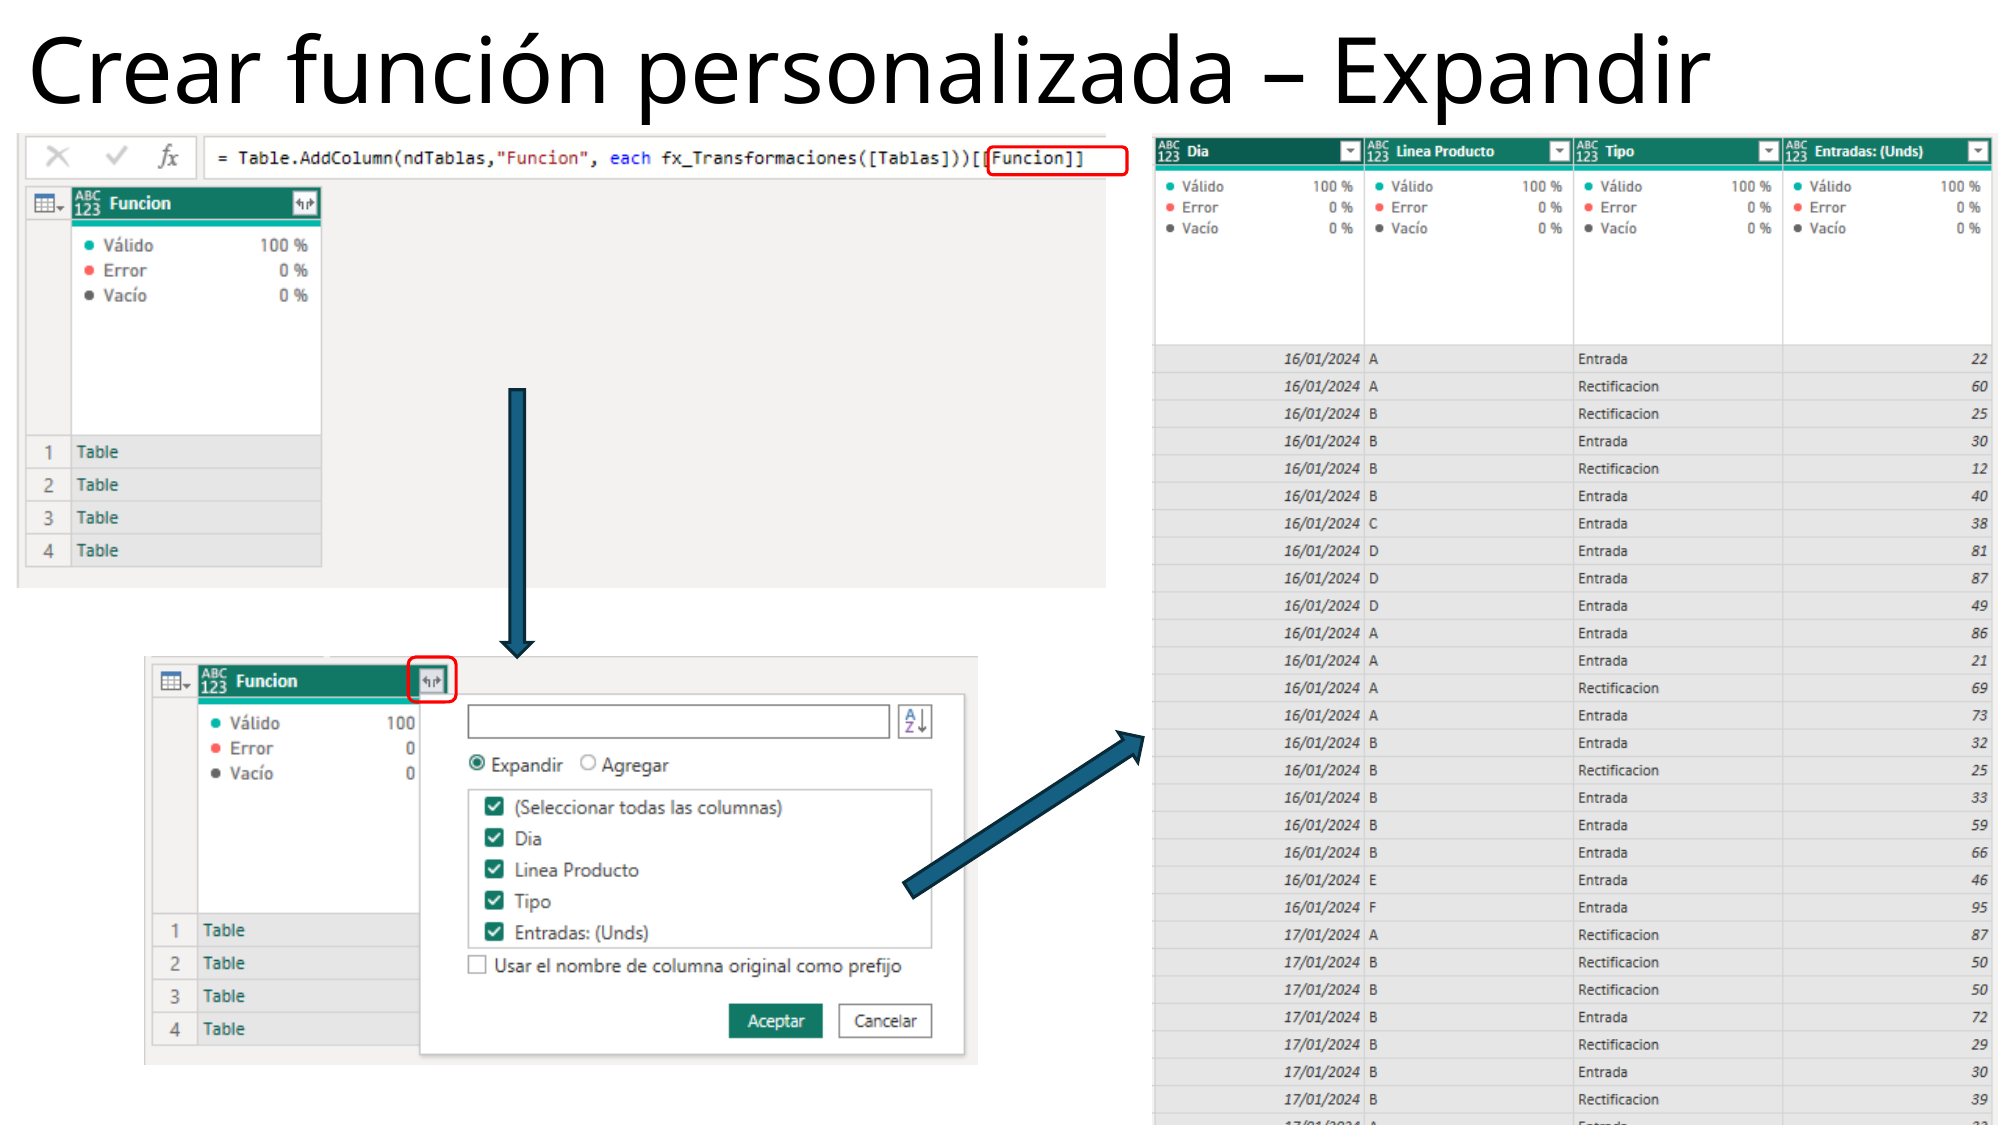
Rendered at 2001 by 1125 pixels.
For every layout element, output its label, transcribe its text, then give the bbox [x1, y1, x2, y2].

title Crear función personalizada – Expandir [12, 15, 1950, 134]
picture [143, 656, 978, 1066]
text_box [1106, 145, 1129, 177]
text_box [978, 729, 1145, 858]
picture [1152, 132, 1998, 1125]
picture [15, 132, 1106, 589]
text_box [498, 589, 536, 656]
